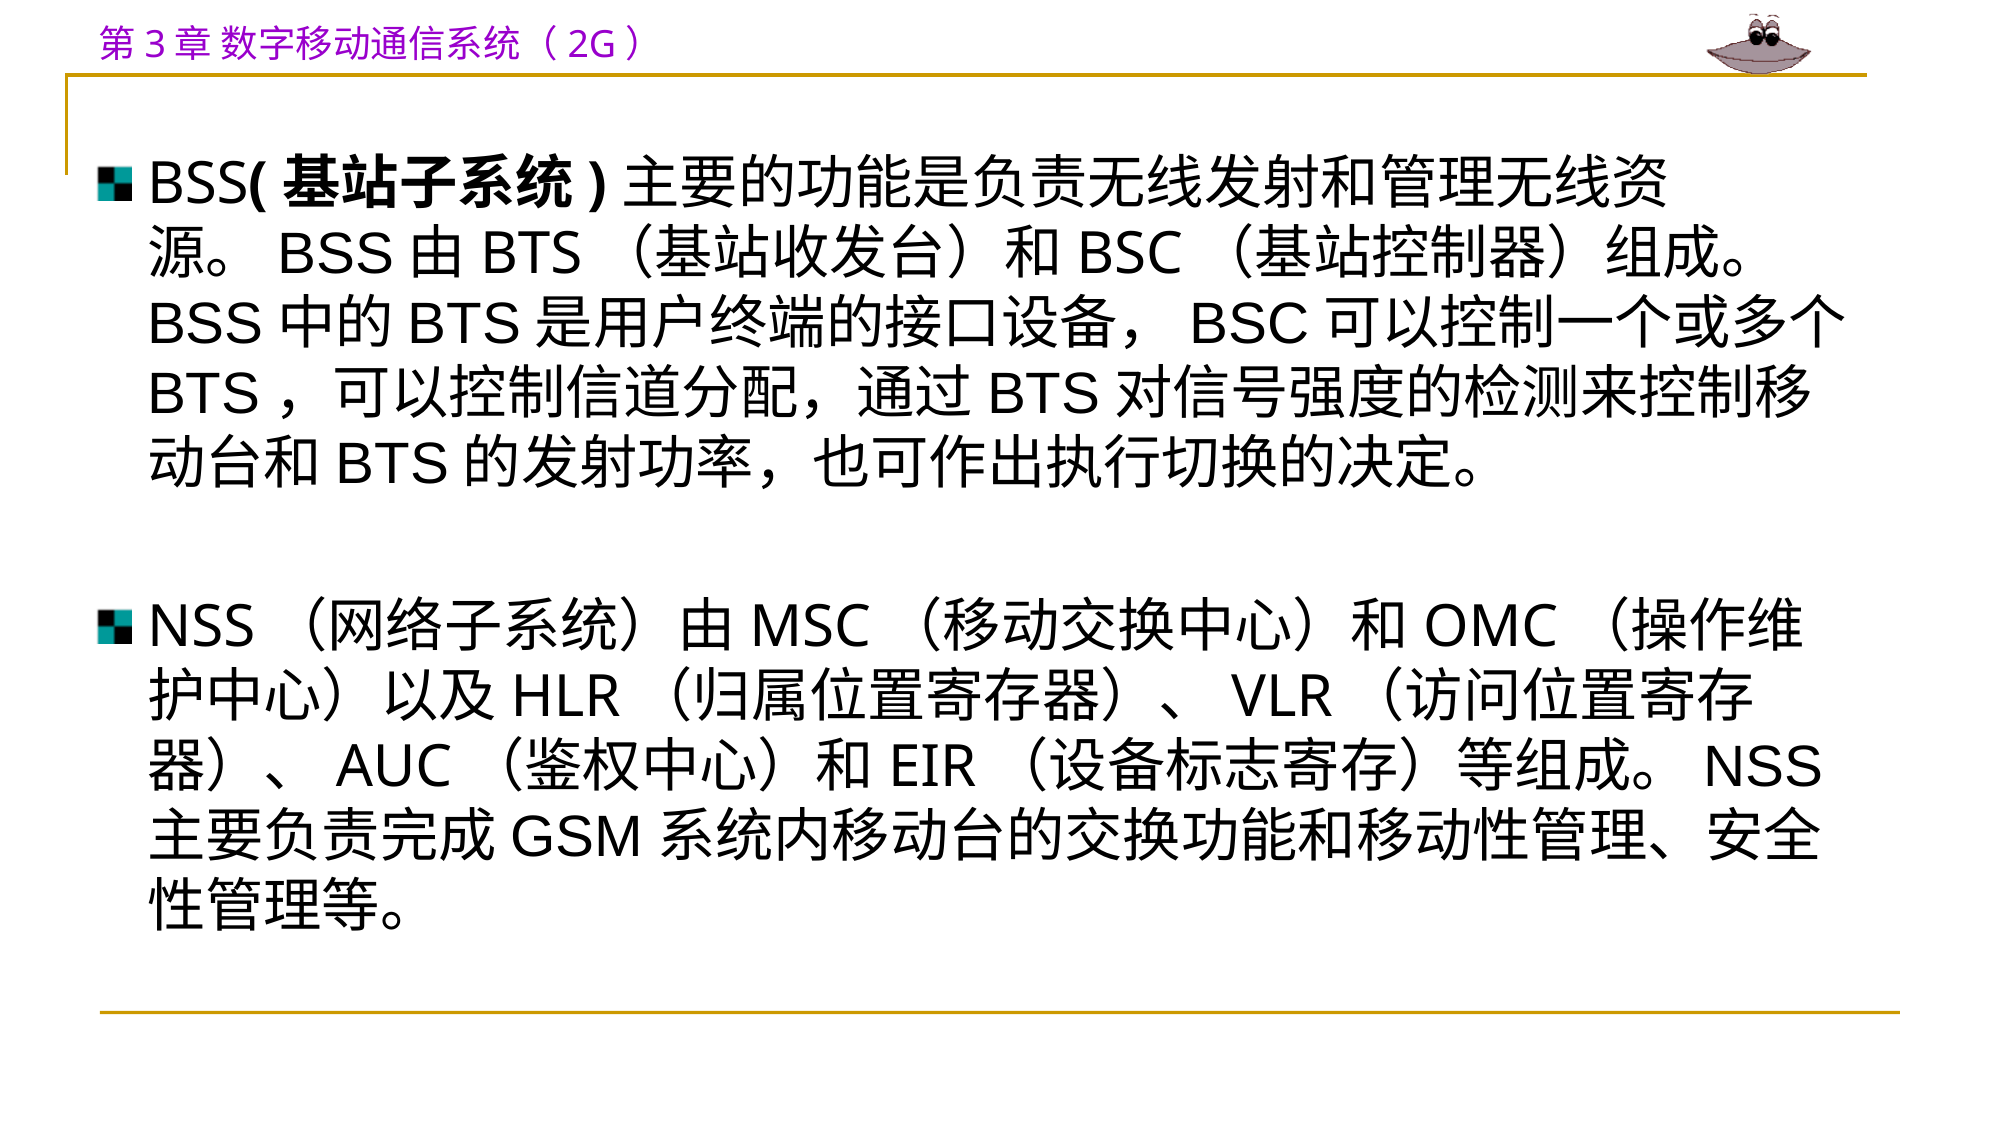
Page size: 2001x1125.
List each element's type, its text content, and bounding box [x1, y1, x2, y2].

picture [90, 602, 132, 644]
picture [90, 159, 132, 201]
list BSS(基站子系统)主要的功能是负责无线发射和管理无线资源。BSS由BTS（基站收发台）和BSC（基站控制器）组成。 BSS中的BTS是用户终端的接口设备，BSC可以控制一个或多个BTS，可以控制信道分配，通过BTS对信号强度的检测来控制移动台和BTS的发射功率，也可作出执行切换的决定。 NSS（网络子系统）由MSC（移动交换中心）和OMC（操作维护中心）以及HLR（归属位置寄存器）、VLR（访问位置寄存器）、AUC（鉴权中心）和EIR（设备标志寄存）等组成。NSS主要负责完成GSM系统内移动台的交换功能和移动性管理、安全性管理等。 [75, 137, 1870, 931]
picture [1650, 0, 1817, 87]
